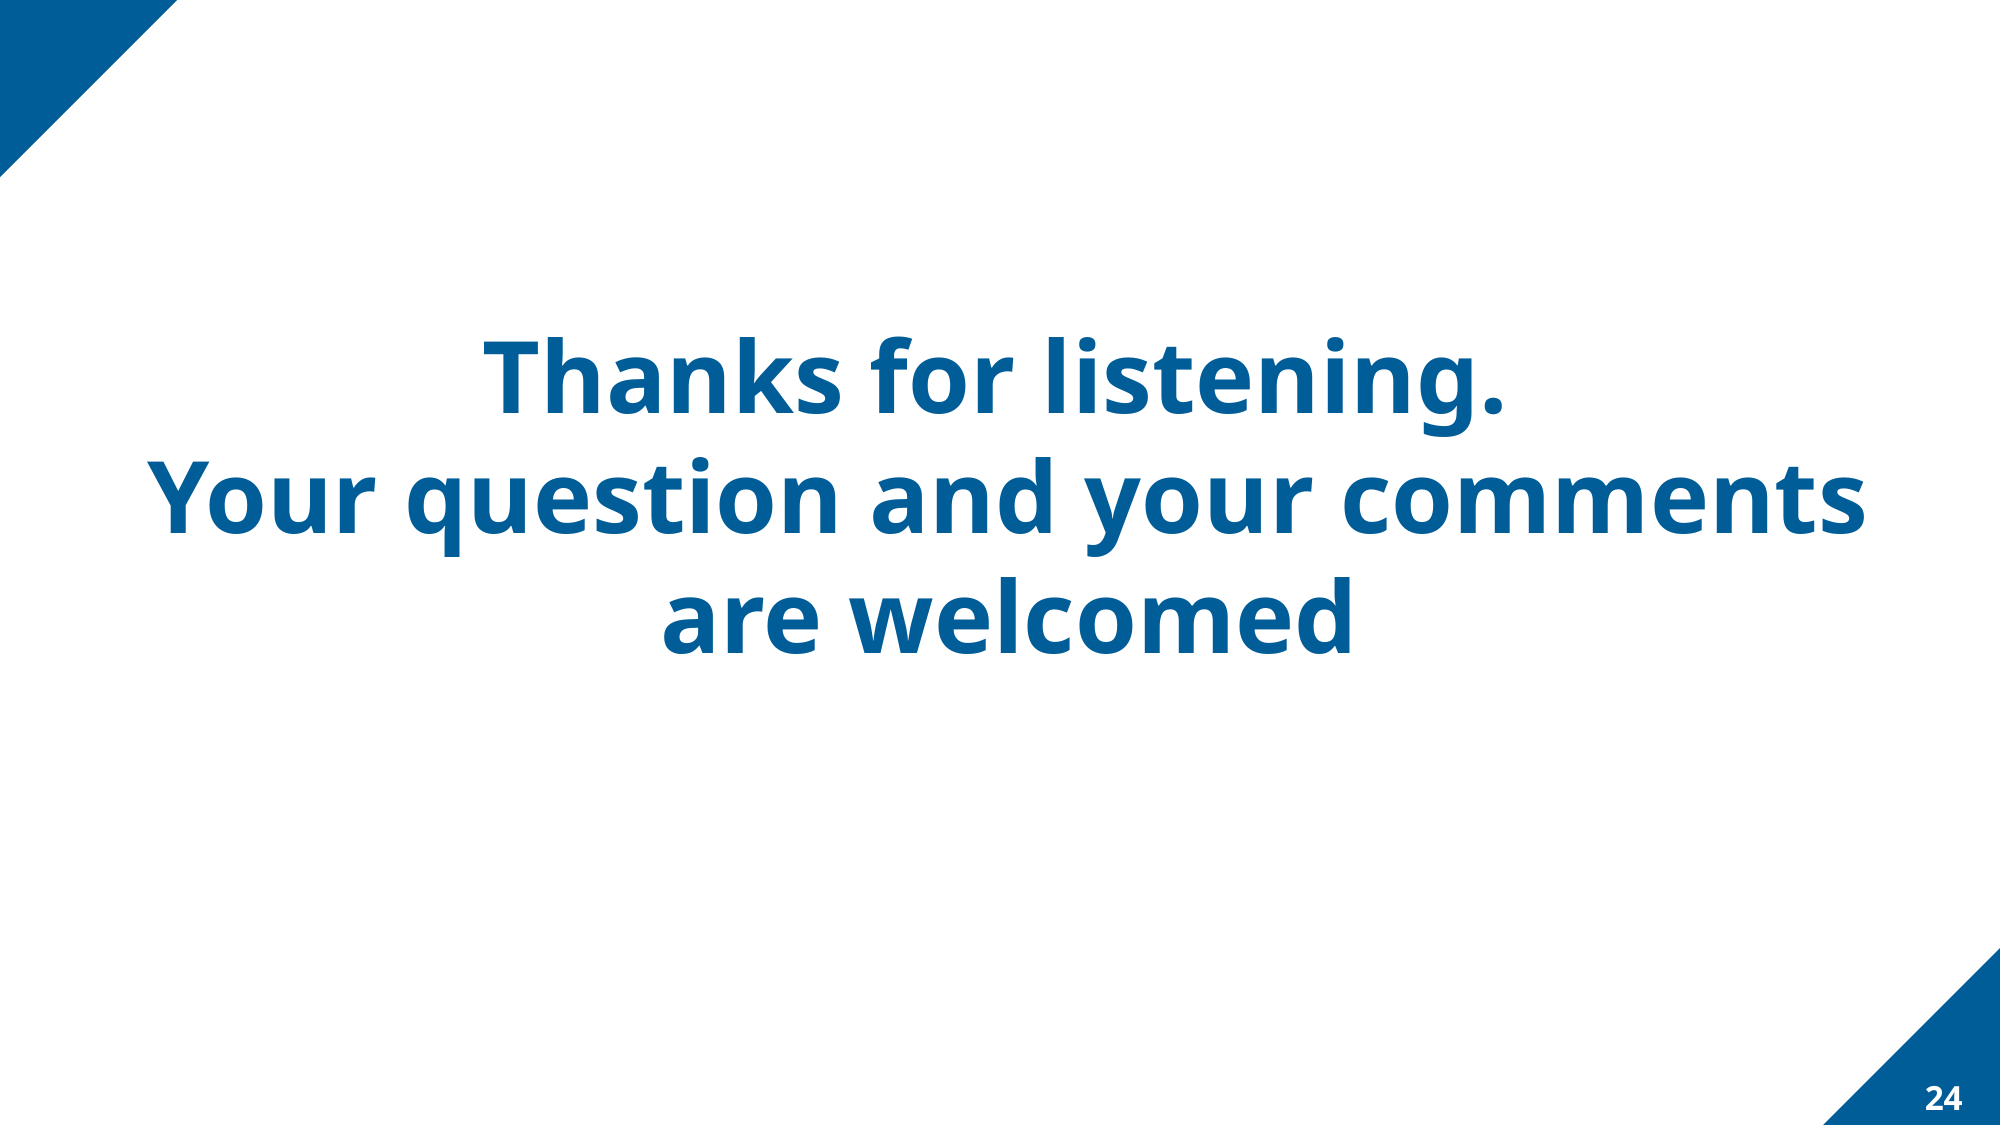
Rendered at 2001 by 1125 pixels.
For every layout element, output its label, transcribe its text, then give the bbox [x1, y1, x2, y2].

text_box 24 [1909, 1069, 1985, 1125]
text_box Thanks for listening. Your question and your comments are welcomed [133, 306, 1885, 681]
text_box [1821, 946, 2000, 1125]
text_box [0, 0, 179, 179]
